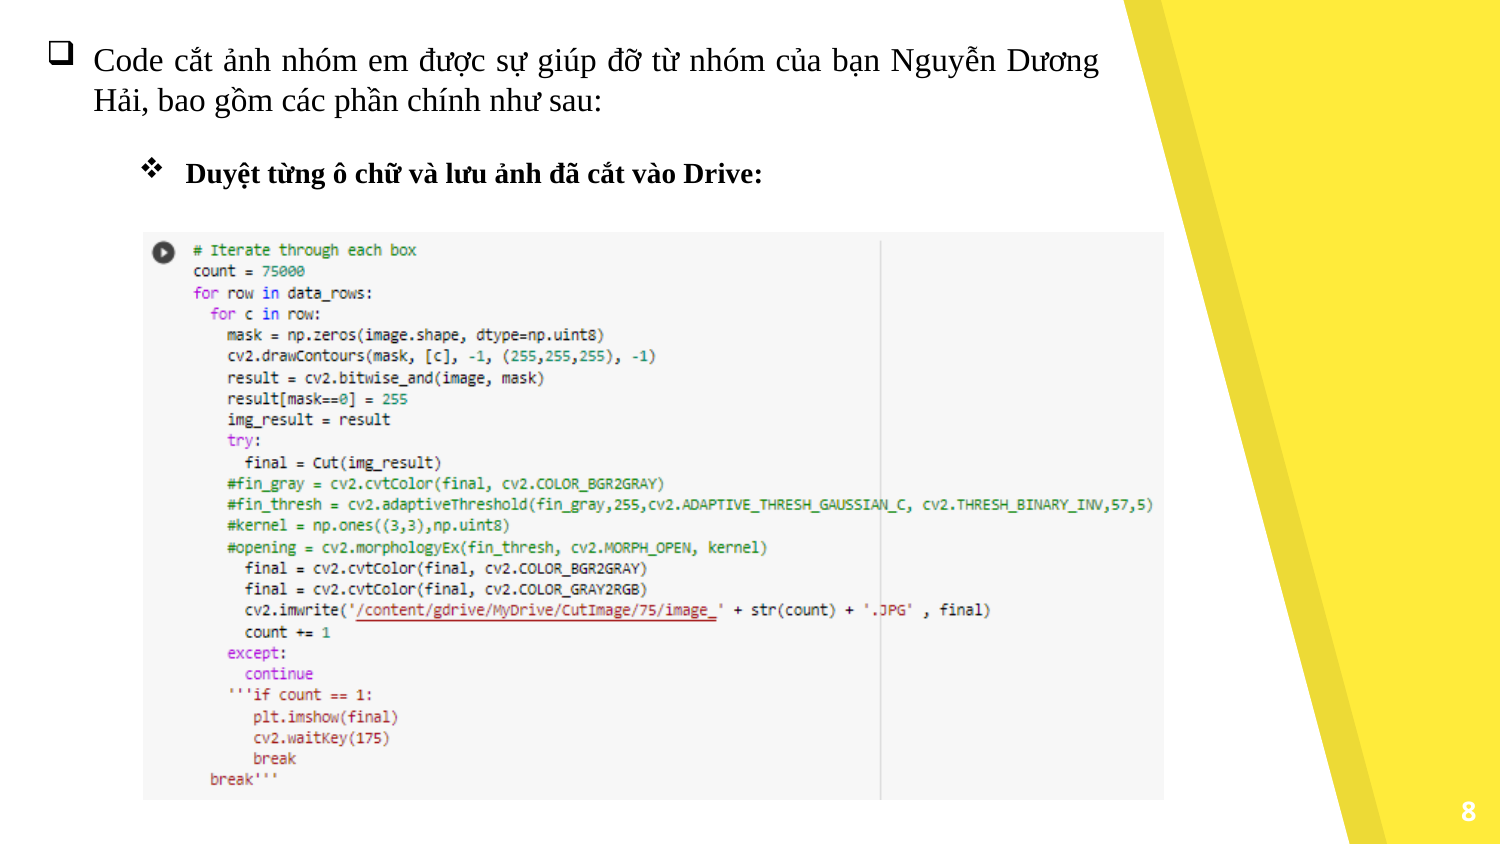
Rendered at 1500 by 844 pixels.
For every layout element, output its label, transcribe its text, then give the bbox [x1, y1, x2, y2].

picture [143, 232, 1164, 801]
slide_number 8 [1401, 779, 1492, 844]
text_box Duyệt từng ô chữ và lưu ảnh đã cắt vào Drive: [123, 146, 1091, 197]
text_box Code cắt ảnh nhóm em được sự giúp đỡ từ nhóm của bạn Nguyễn Dương Hải, bao gồm các phần chính như sau: [31, 30, 1117, 126]
